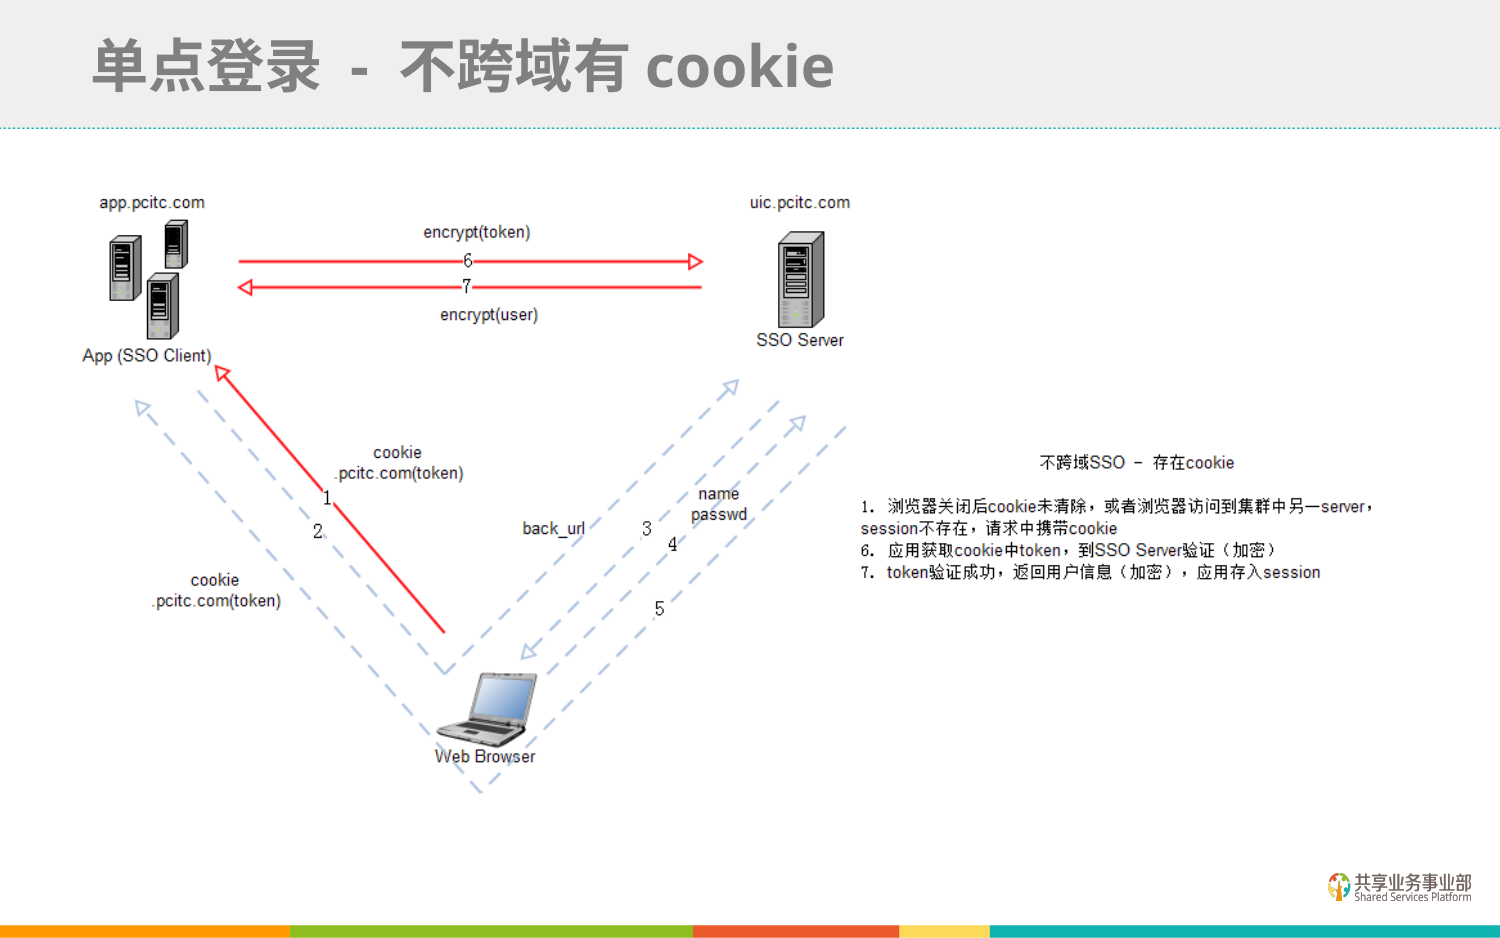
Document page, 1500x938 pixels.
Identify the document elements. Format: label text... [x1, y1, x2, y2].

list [74, 185, 1426, 805]
picture [0, 0, 1500, 938]
title 单点登录 - 不跨域有cookie [75, 15, 1425, 114]
